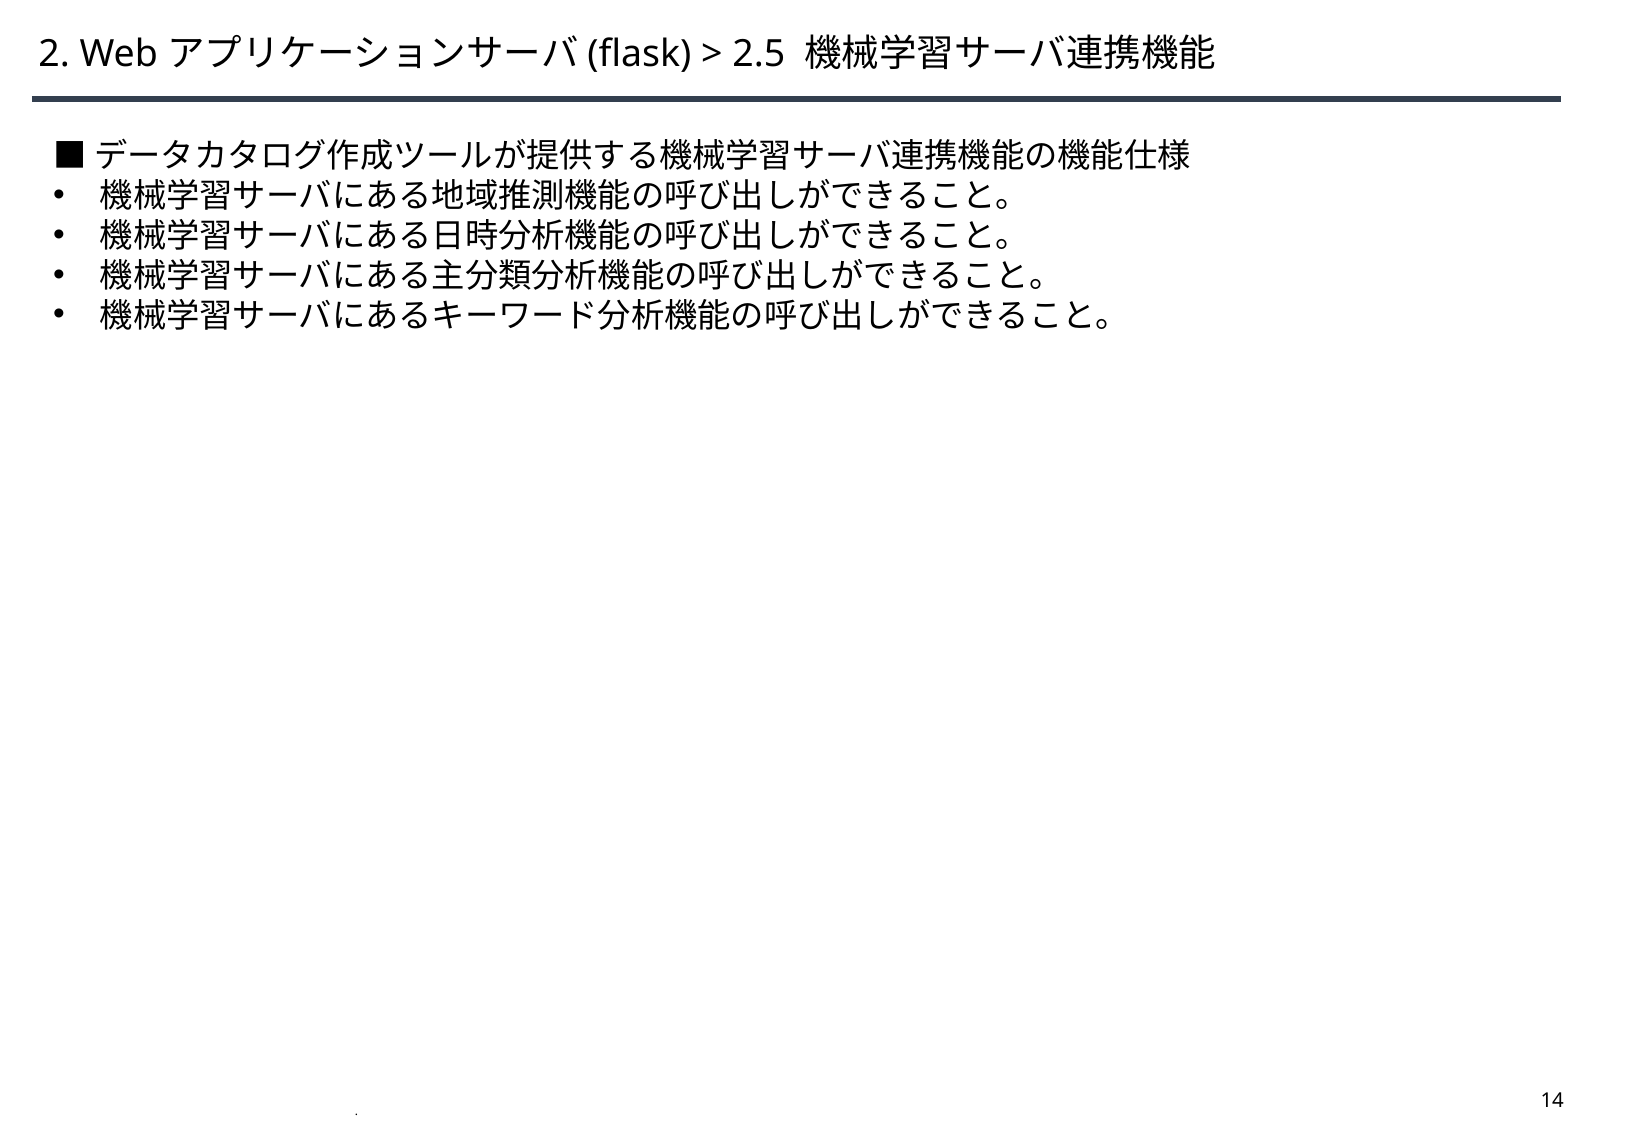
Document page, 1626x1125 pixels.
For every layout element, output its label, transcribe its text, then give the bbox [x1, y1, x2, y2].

title 2. Webアプリケーションサーバ(flask) > 2.5 機械学習サーバ連携機能 [38, 19, 1526, 91]
text_box ■データカタログ作成ツールが提供する機械学習サーバ連携機能の機能仕様 機械学習サーバにある地域推測機能の呼び出しができること。 機械学習サーバにある日時分析機能の呼び出しができること。 機械学習サーバにある主分類分析機能の呼び出しができること。 機械学習サーバにあるキーワード分析機能の呼び出しができること。 [38, 126, 1563, 954]
